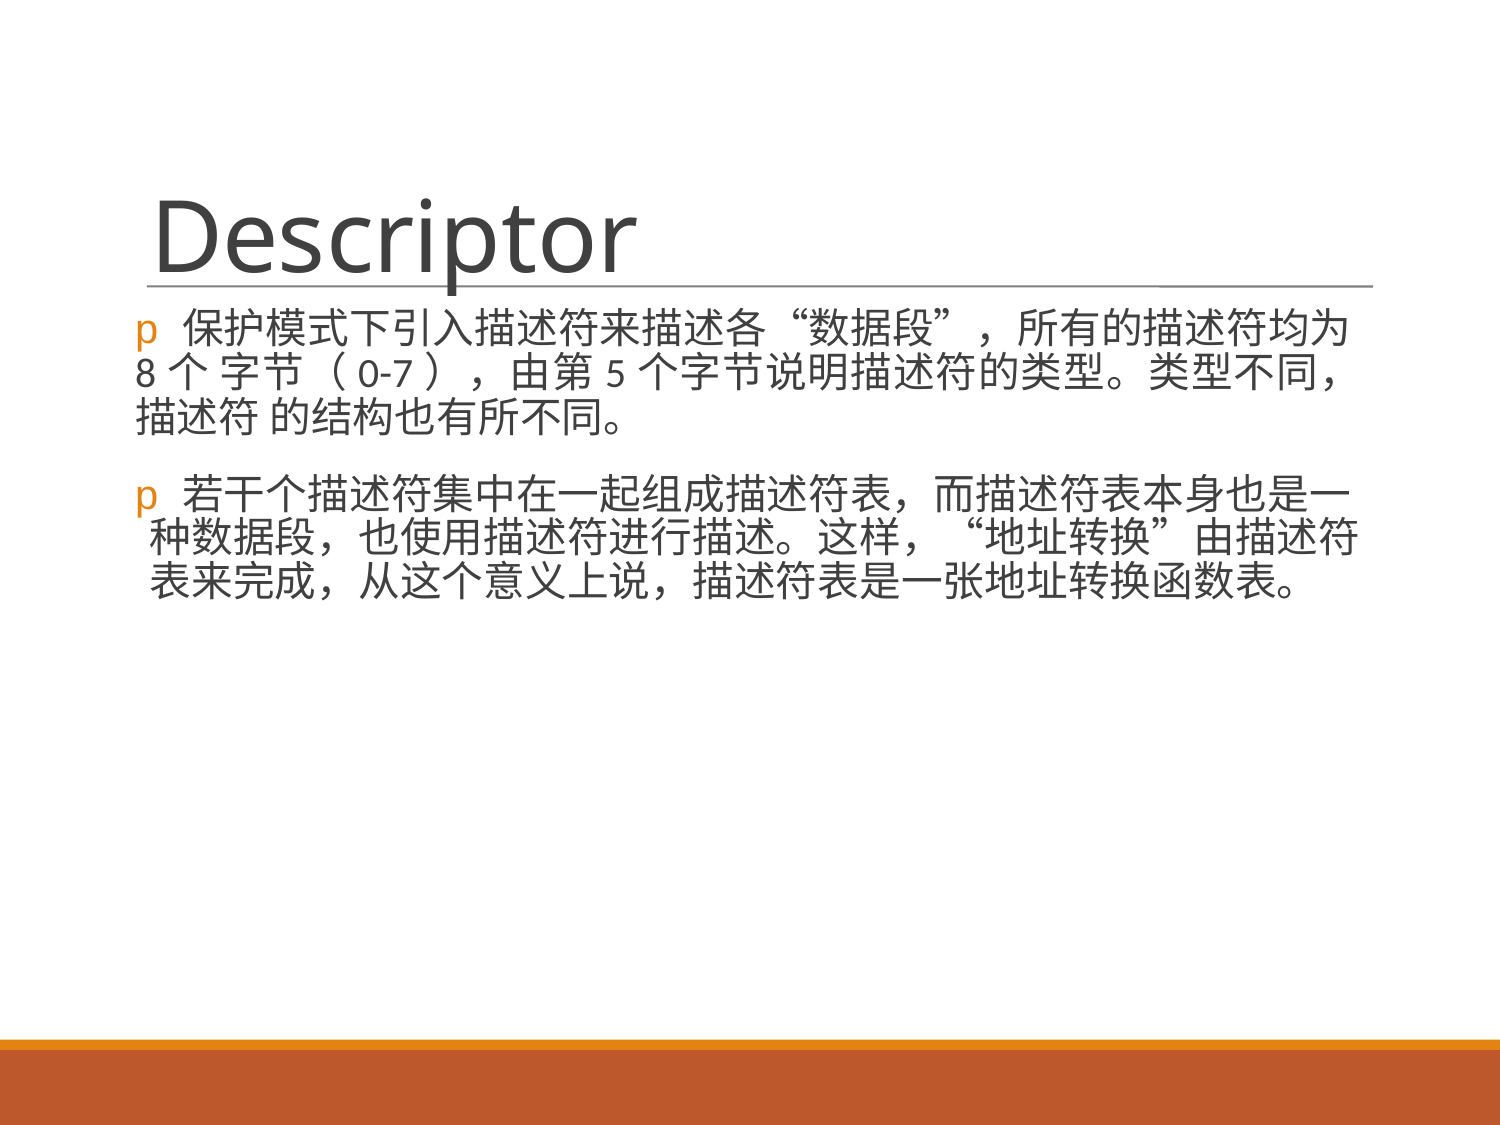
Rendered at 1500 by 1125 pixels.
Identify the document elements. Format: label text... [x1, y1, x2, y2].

title Descriptor [147, 164, 1353, 307]
text_box p保护模式下引入描述符来描述各“数据段”，所有的描述符均为8个 字节（0-7），由第5个字节说明描述符的类型。类型不同，描述符 的结构也有所不同。 p若干个描述符集中在一起组成描述符表，而描述符表本身也是一 种数据段，也使用描述符进行描述。这样，“地址转换”由描述符表来完成，从这个意义上说，描述符表是一张地址转换函数表。 [132, 307, 1402, 605]
